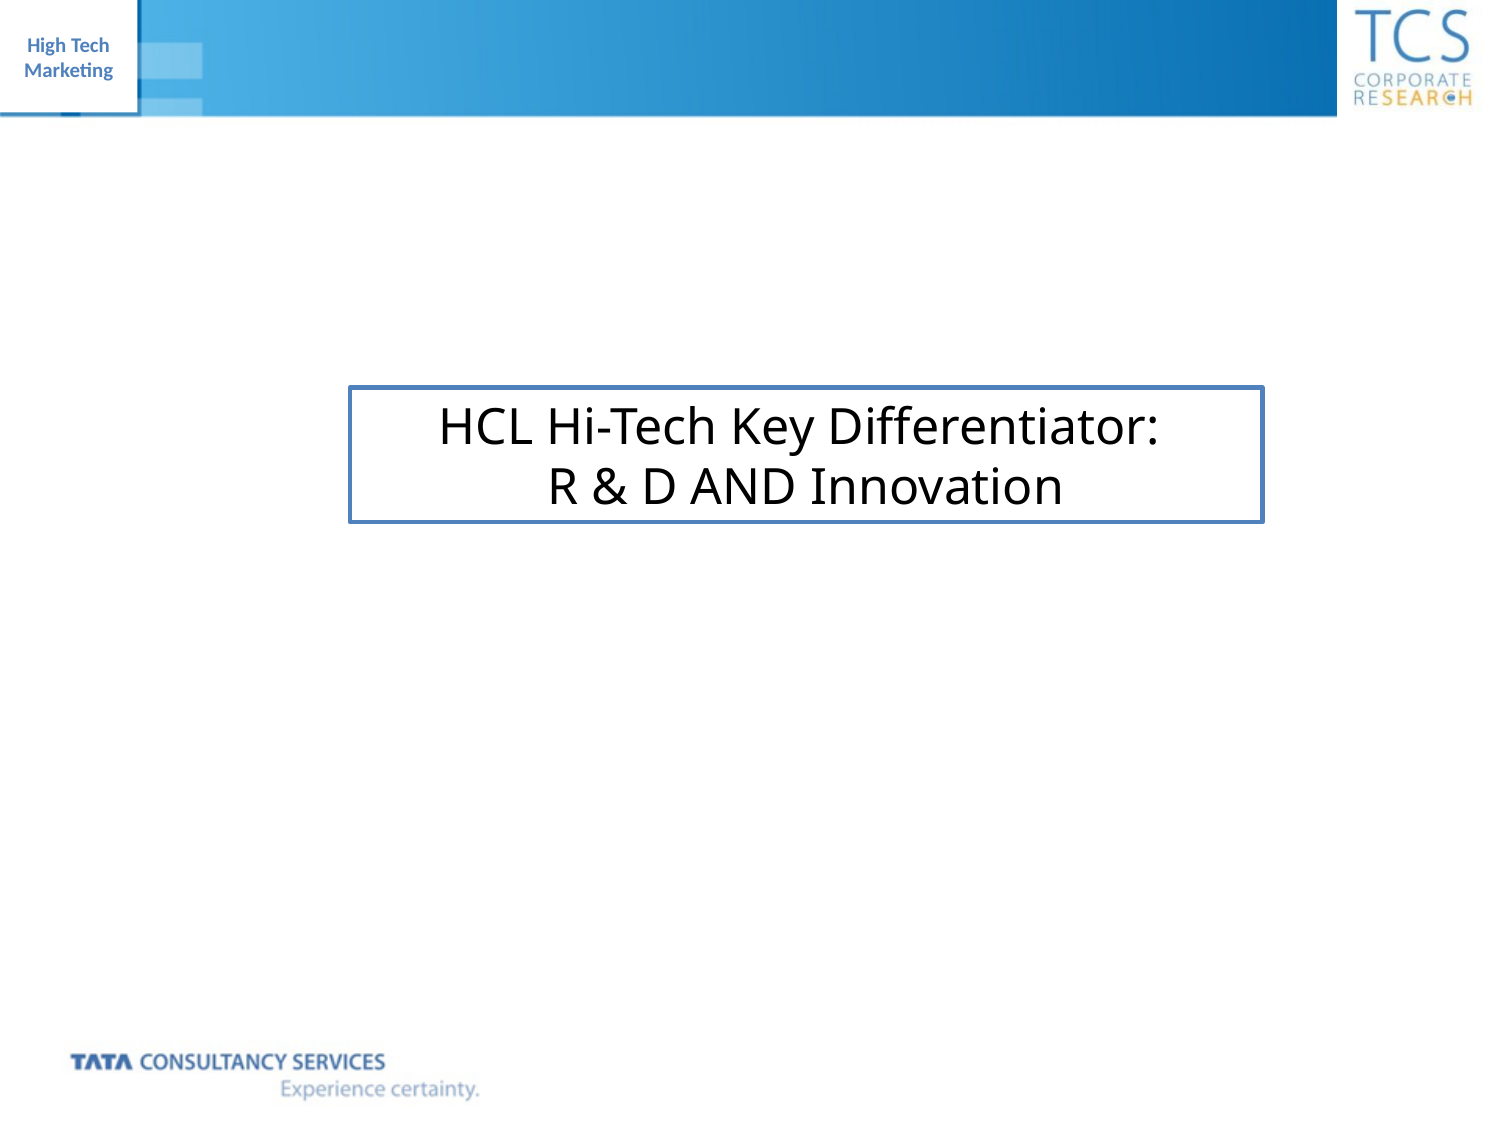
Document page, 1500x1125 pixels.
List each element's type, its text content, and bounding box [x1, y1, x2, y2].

picture [0, 0, 1500, 1124]
text_box HCL Hi-Tech Key Differentiator: R & D AND Innovation [348, 385, 1265, 524]
